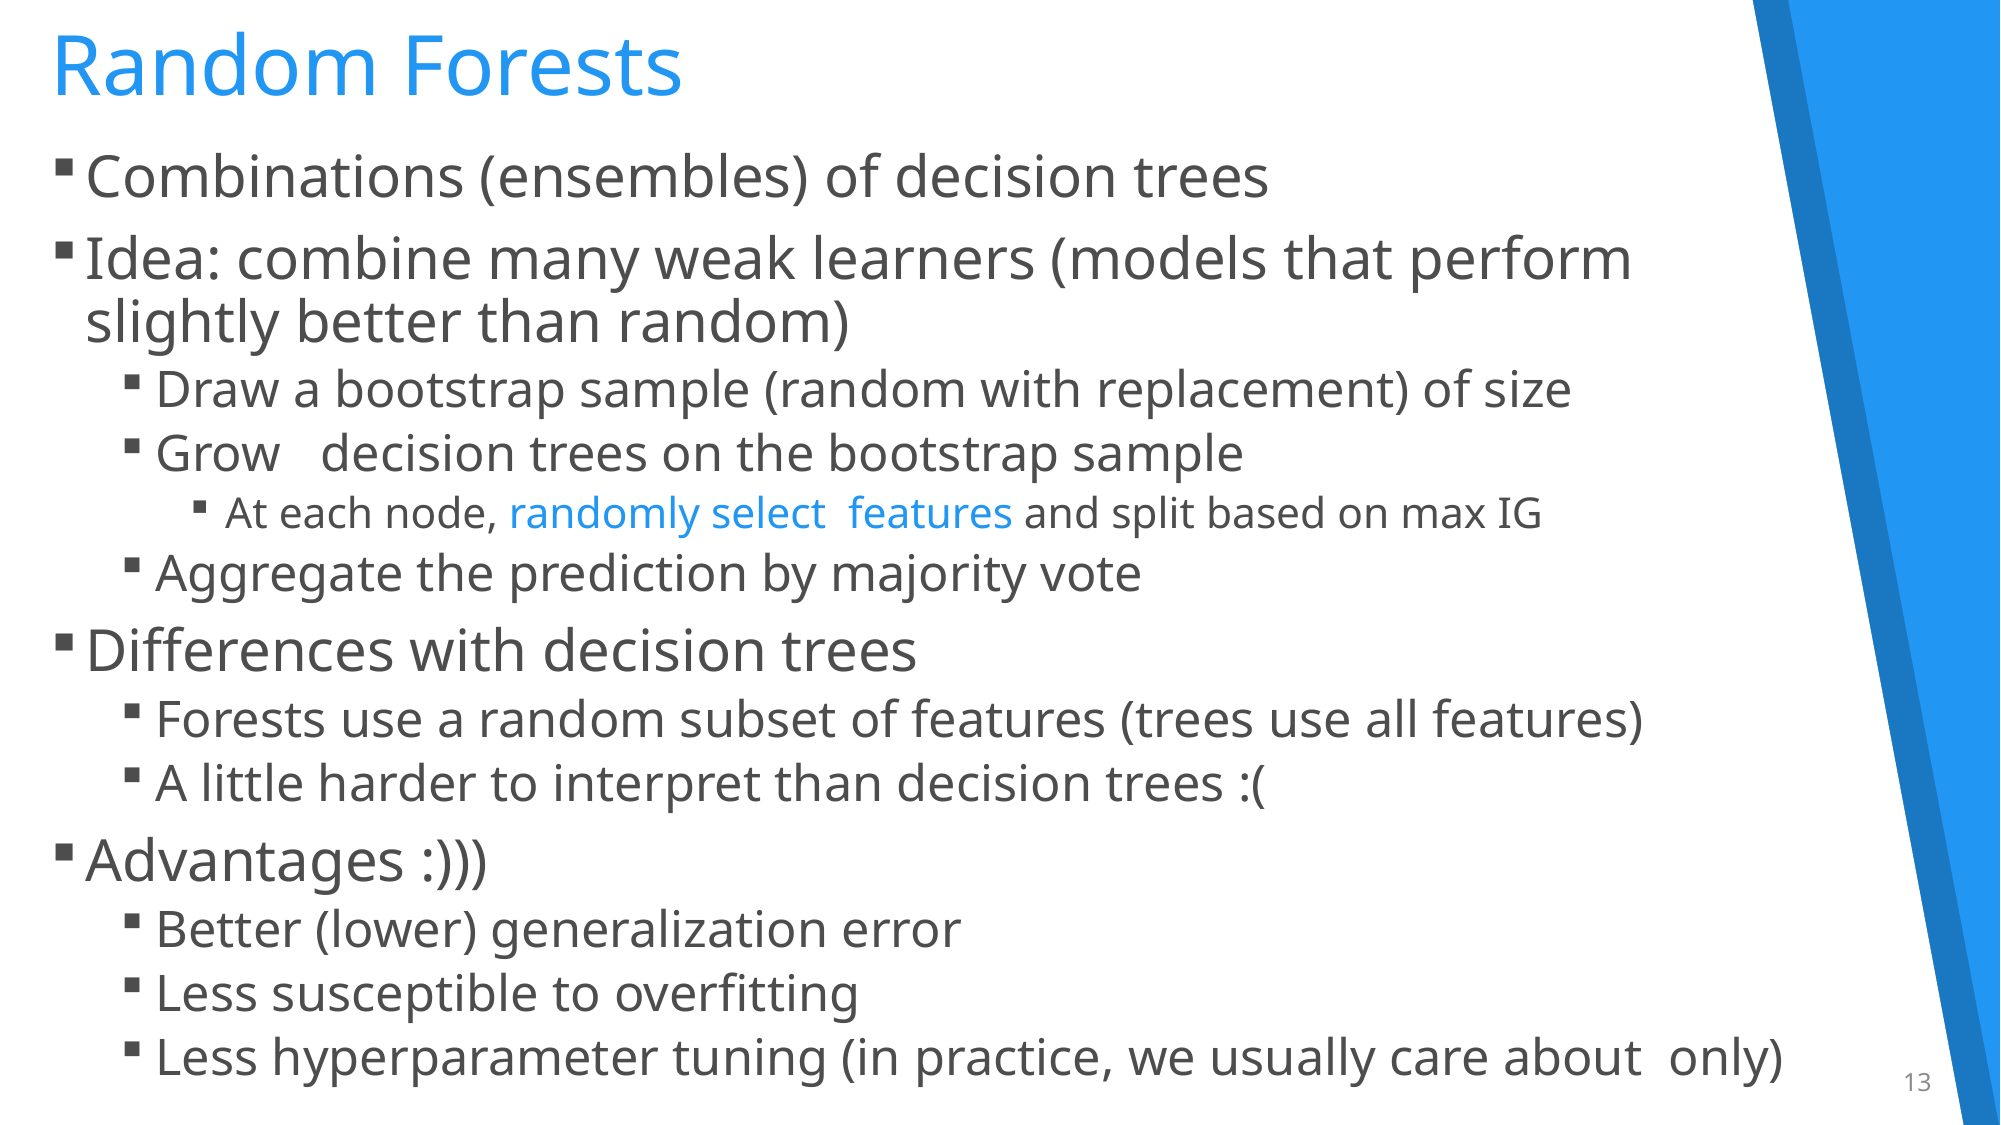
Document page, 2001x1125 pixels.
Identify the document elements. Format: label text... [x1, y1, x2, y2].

slide_number 13 [1877, 1053, 1947, 1114]
title Random Forests [35, 0, 1959, 137]
